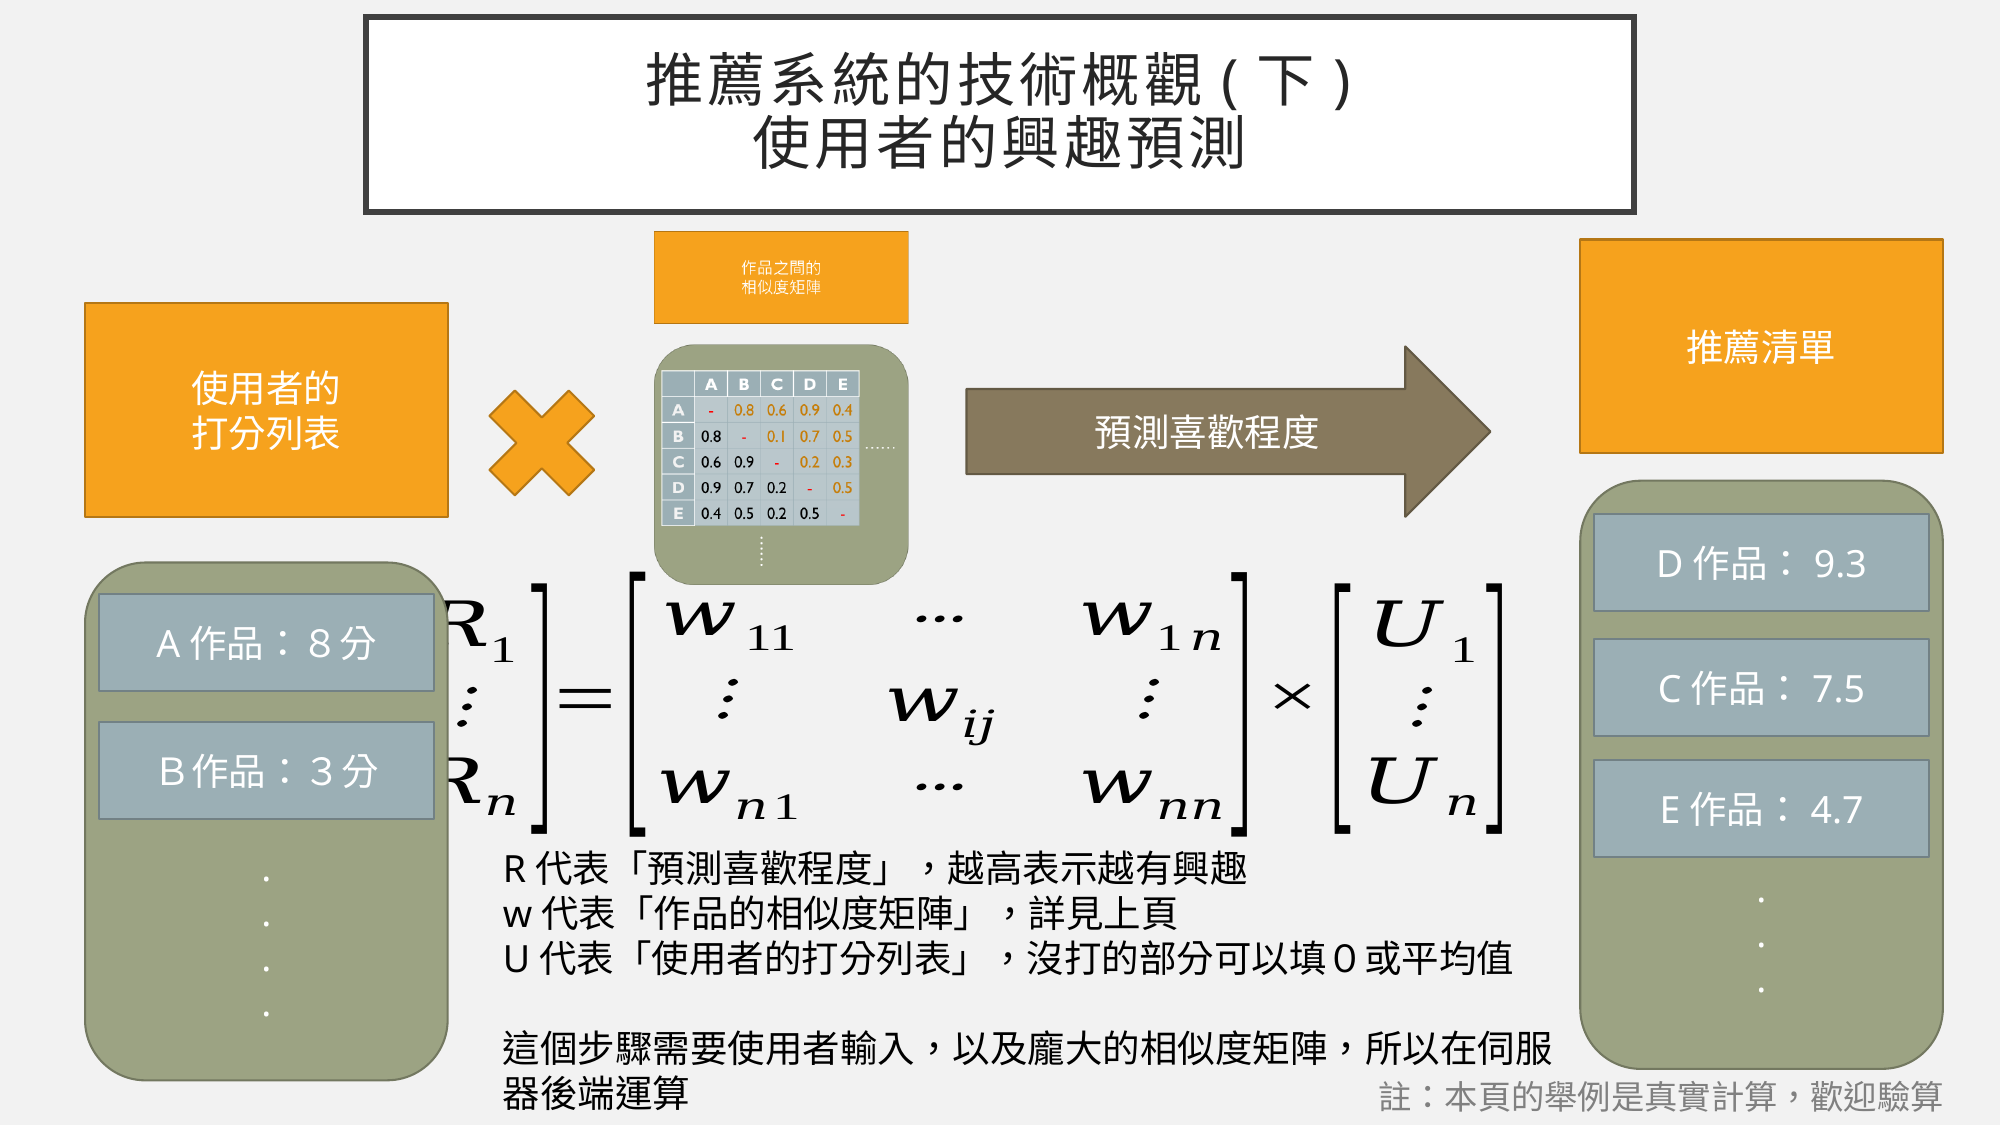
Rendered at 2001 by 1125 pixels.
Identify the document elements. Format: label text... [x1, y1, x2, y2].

text_box 預測喜歡程度 [965, 345, 1492, 518]
text_box R代表「預測喜歡程度」，越高表示越有興趣 w代表「作品的相似度矩陣」，詳見上頁 U代表「使用者的打分列表」，沒打的部分可以填０或平均值 這個步驟需要使用者輸入，以及龐大的相似度矩陣，所以在伺服器後端運算 [488, 837, 1602, 1122]
title 推薦系統的技術概觀(下) 使用者的興趣預測 [363, 14, 1637, 215]
text_box [488, 389, 595, 497]
text_box D作品：9.3 [1593, 513, 1930, 612]
text_box Ｂ作品：３分 [98, 721, 435, 820]
text_box E作品：4.7 [1593, 759, 1930, 858]
text_box 推薦清單 [1579, 238, 1944, 454]
text_box A作品：８分 [98, 593, 435, 692]
picture [653, 229, 910, 589]
text_box 註：本頁的舉例是真實計算，歡迎驗算 [1363, 1068, 2000, 1124]
text_box . . . . [1579, 479, 1944, 1068]
text_box 使用者的 打分列表 [84, 302, 449, 518]
text_box C作品：7.5 [1593, 638, 1930, 737]
text_box . . . . [84, 561, 449, 1082]
